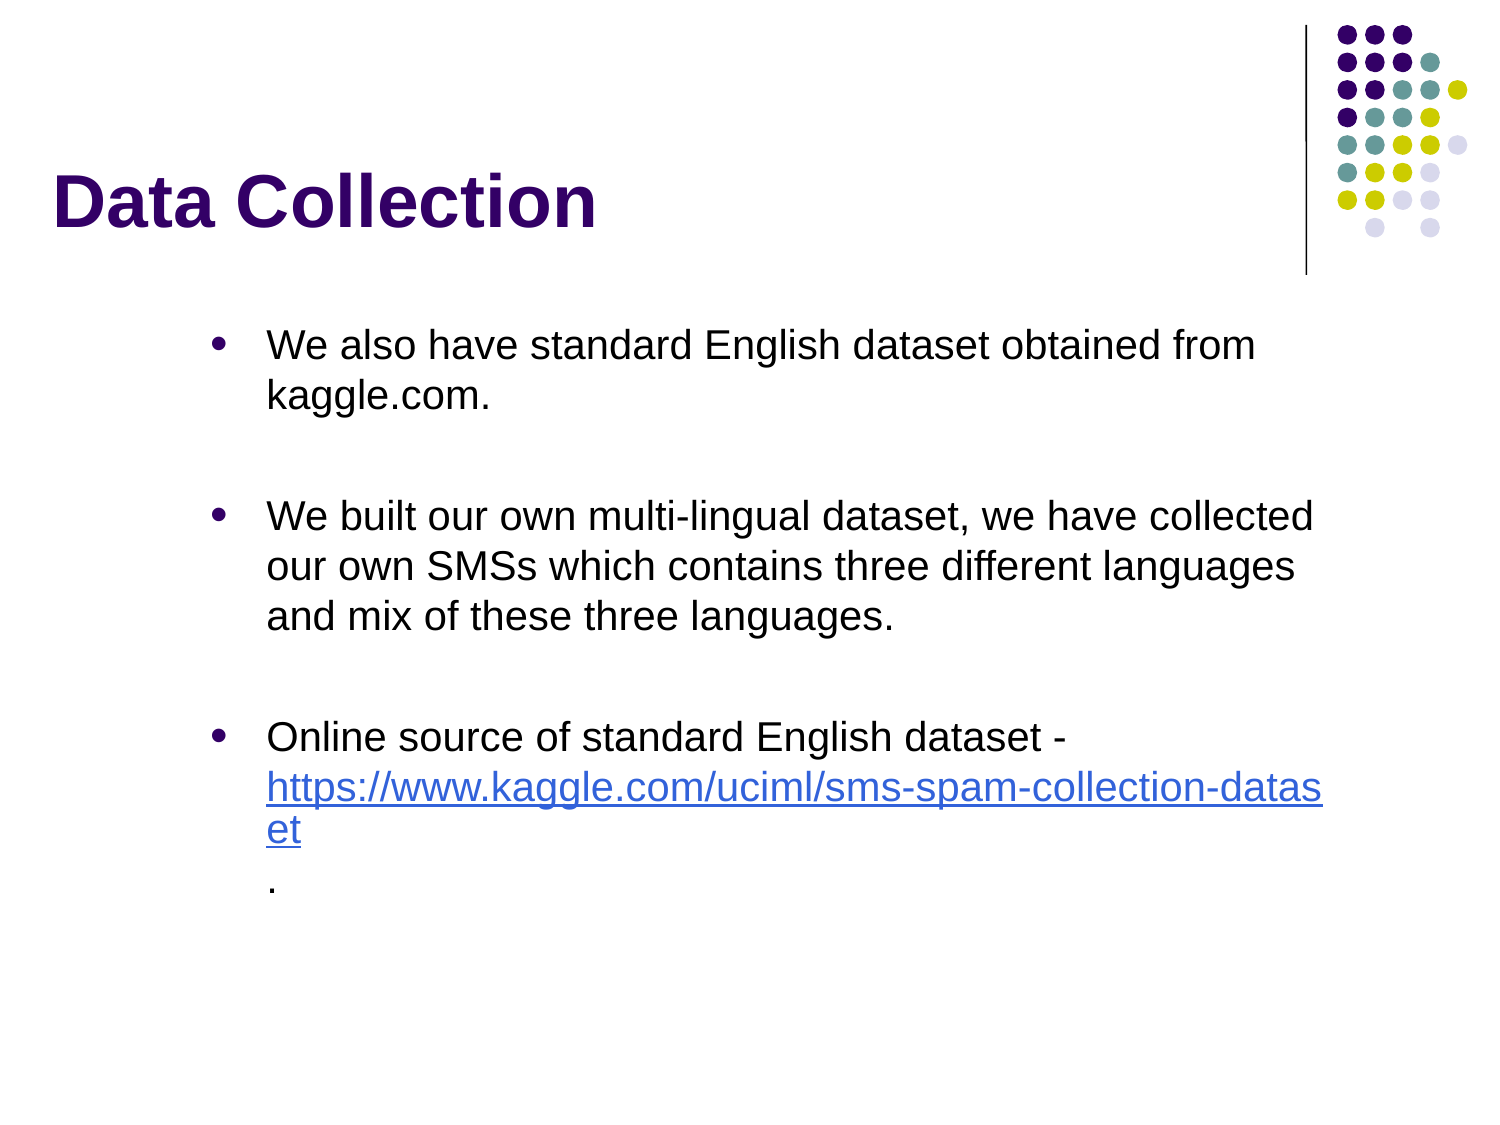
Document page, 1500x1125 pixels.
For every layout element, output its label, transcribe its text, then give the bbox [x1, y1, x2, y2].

list We also have standard English dataset obtained from kaggle.com. We built our own multi-lingual dataset, we have collected our own SMSs which contains three different languages and mix of these three languages. Online source of standard English dataset - https://www.kaggle.com/uciml/sms-spam-collection-dataset. [187, 249, 1341, 974]
title Data Collection [37, 37, 1300, 250]
